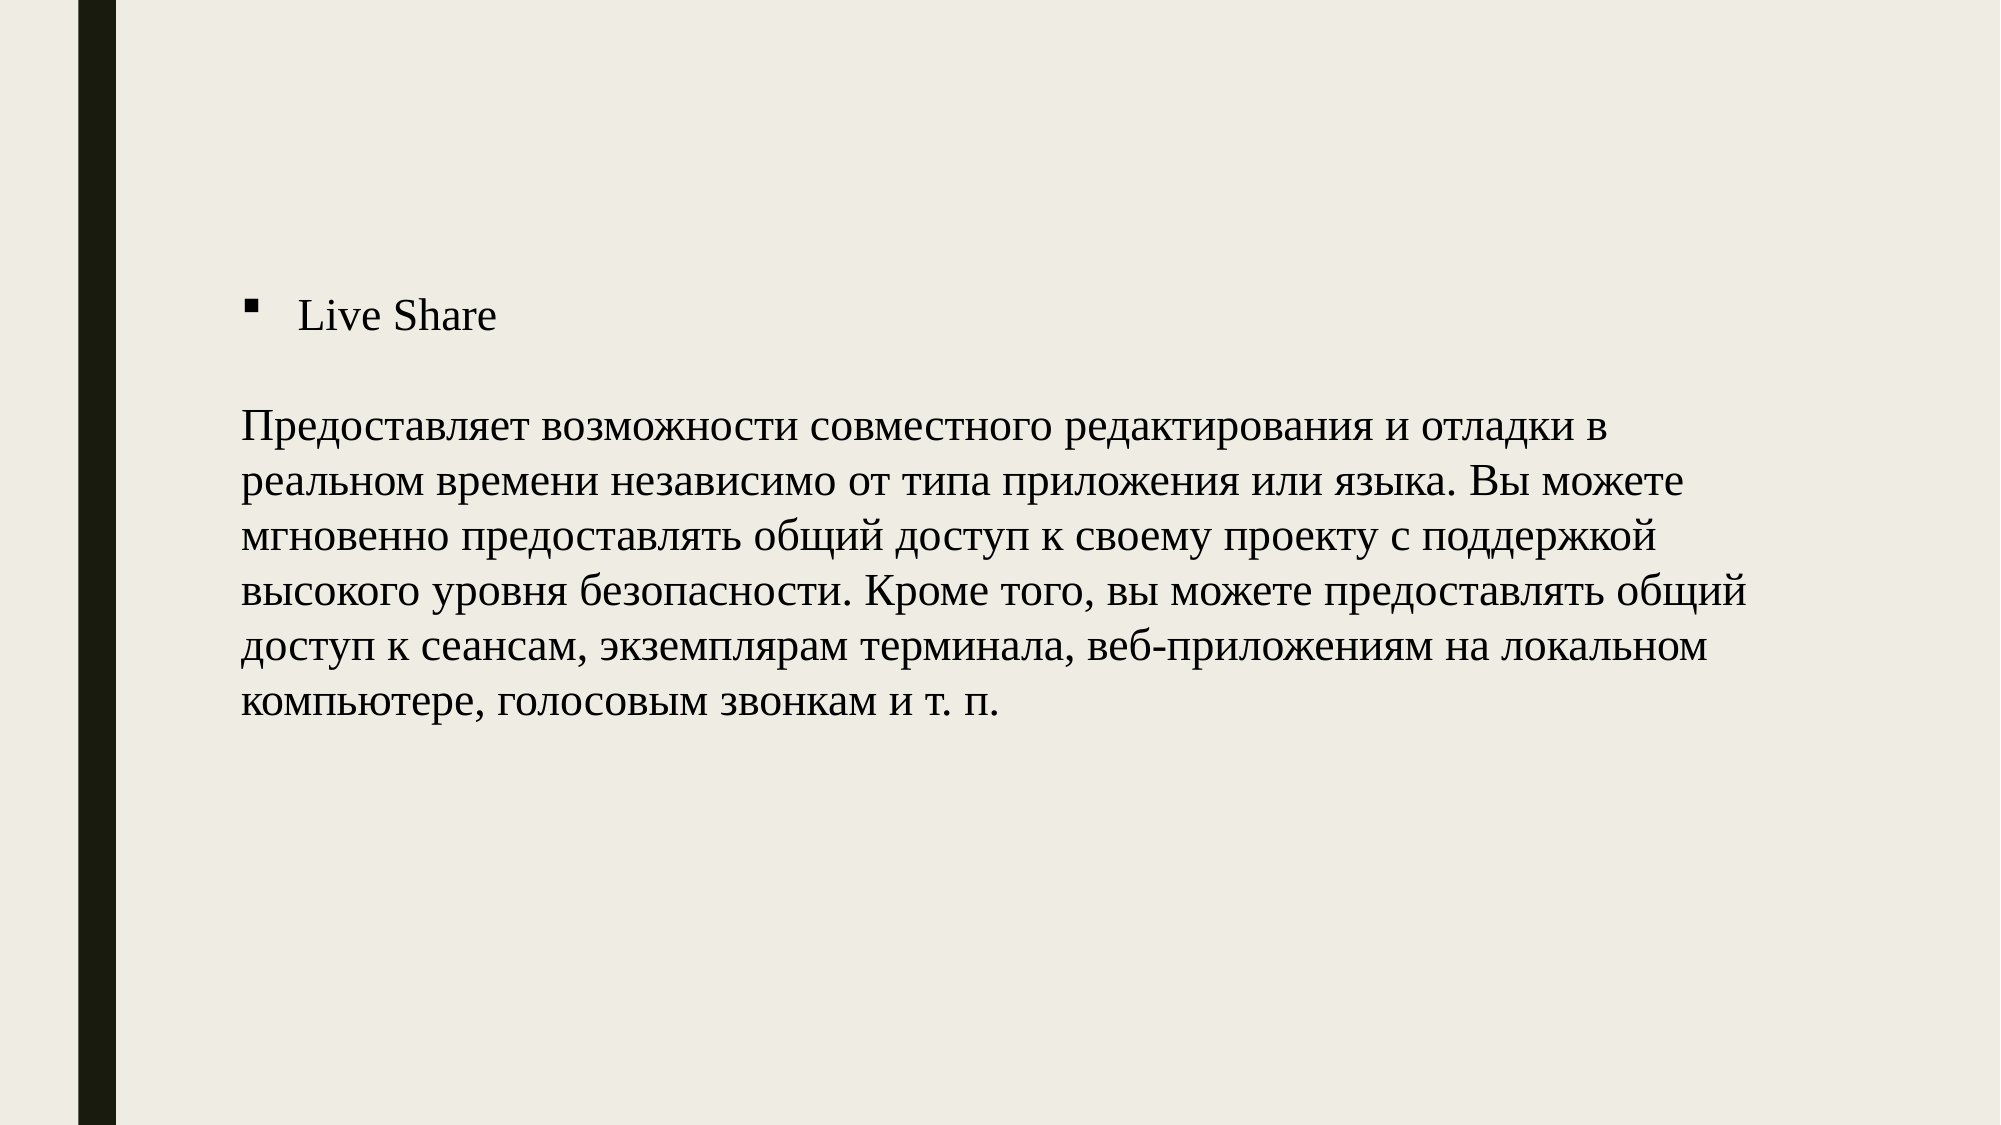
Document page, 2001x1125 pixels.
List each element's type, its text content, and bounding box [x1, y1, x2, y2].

text_box Live Share Предоставляет возможности совместного редактирования и отладки в реальном времени независимо от типа приложения или языка. Вы можете мгновенно предоставлять общий доступ к своему проекту с поддержкой высокого уровня безопасности. Кроме того, вы можете предоставлять общий доступ к сеансам, экземплярам терминала, веб-приложениям на локальном компьютере, голосовым звонкам и т. п. [226, 277, 1774, 842]
